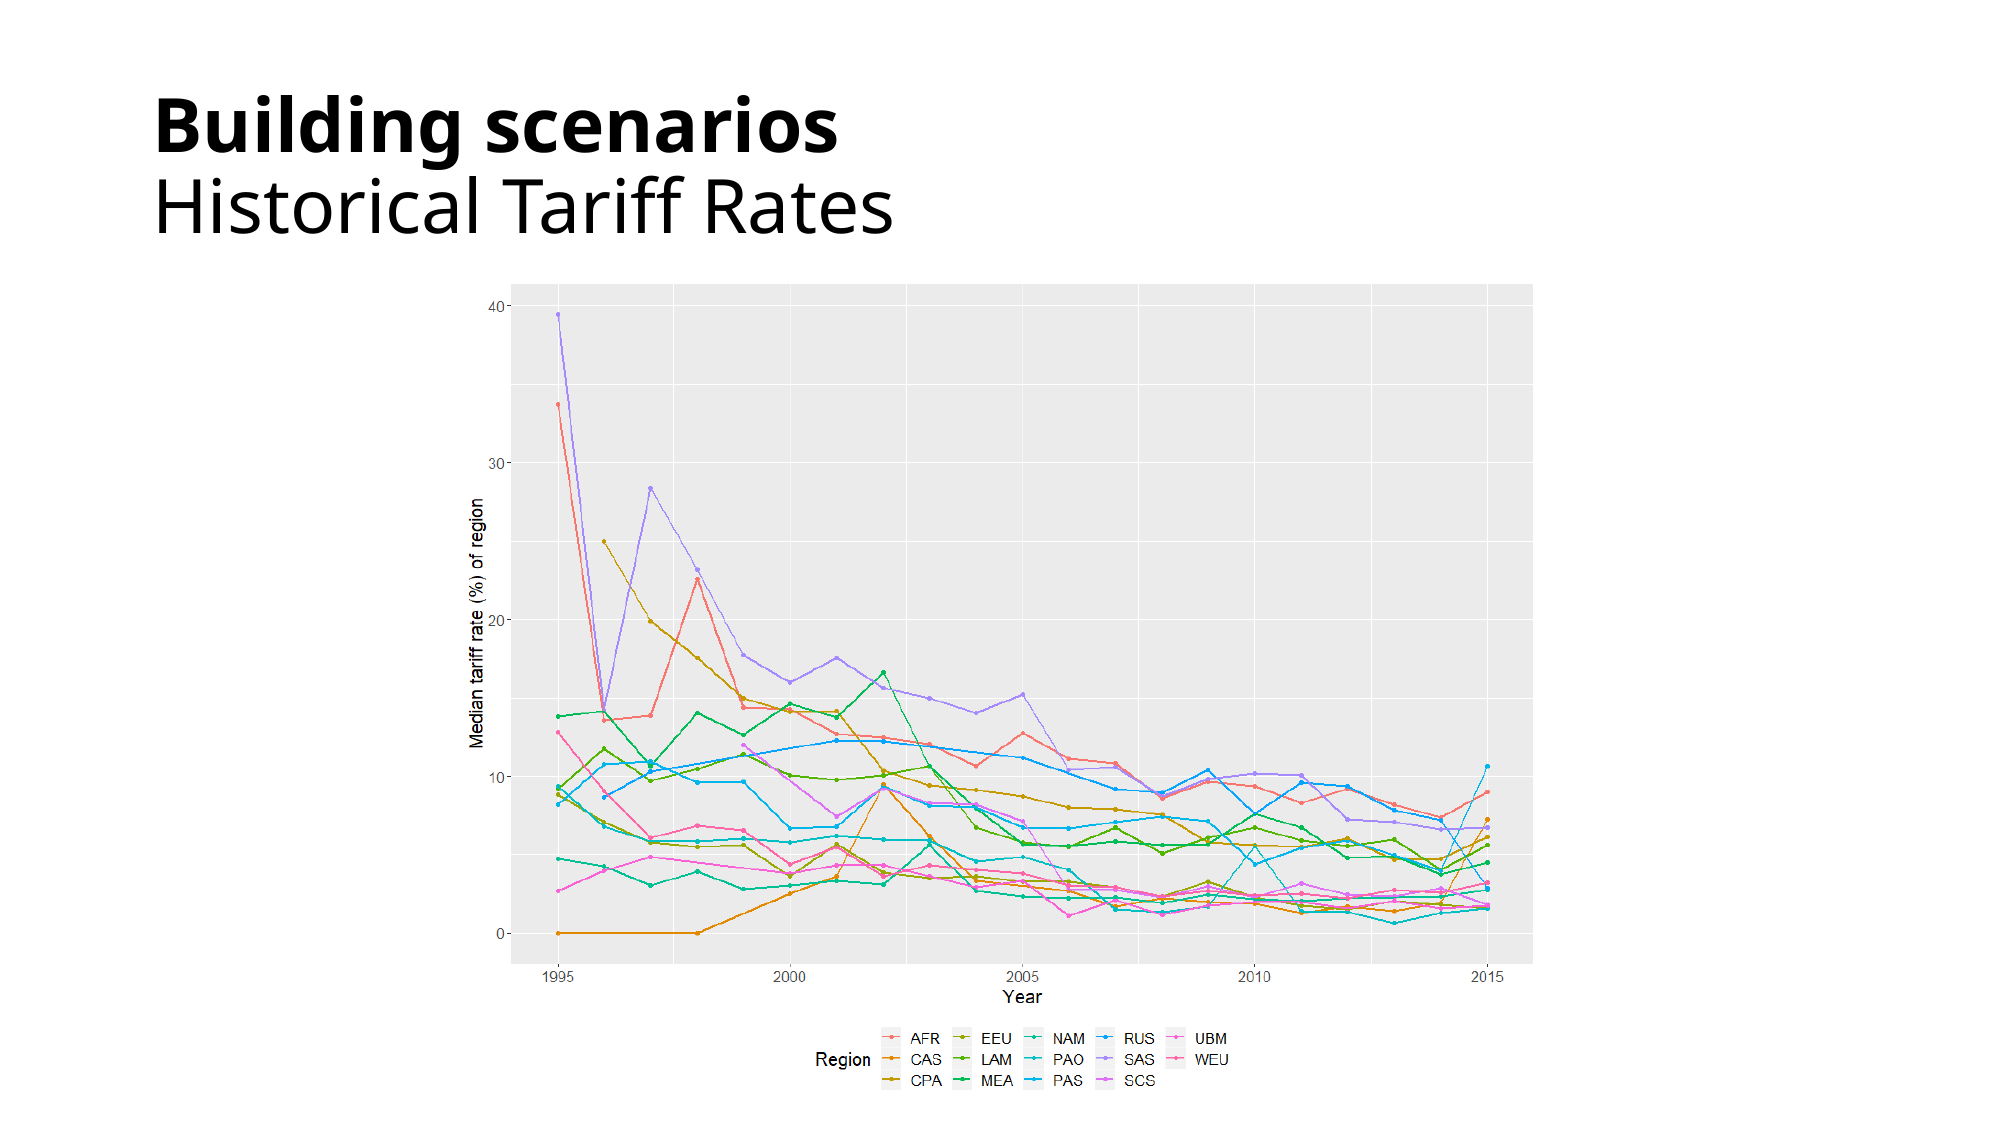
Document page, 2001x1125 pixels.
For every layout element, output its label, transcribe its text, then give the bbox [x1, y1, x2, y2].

picture [460, 277, 1540, 1103]
title Building scenarios Historical Tariff Rates [137, 59, 1863, 278]
